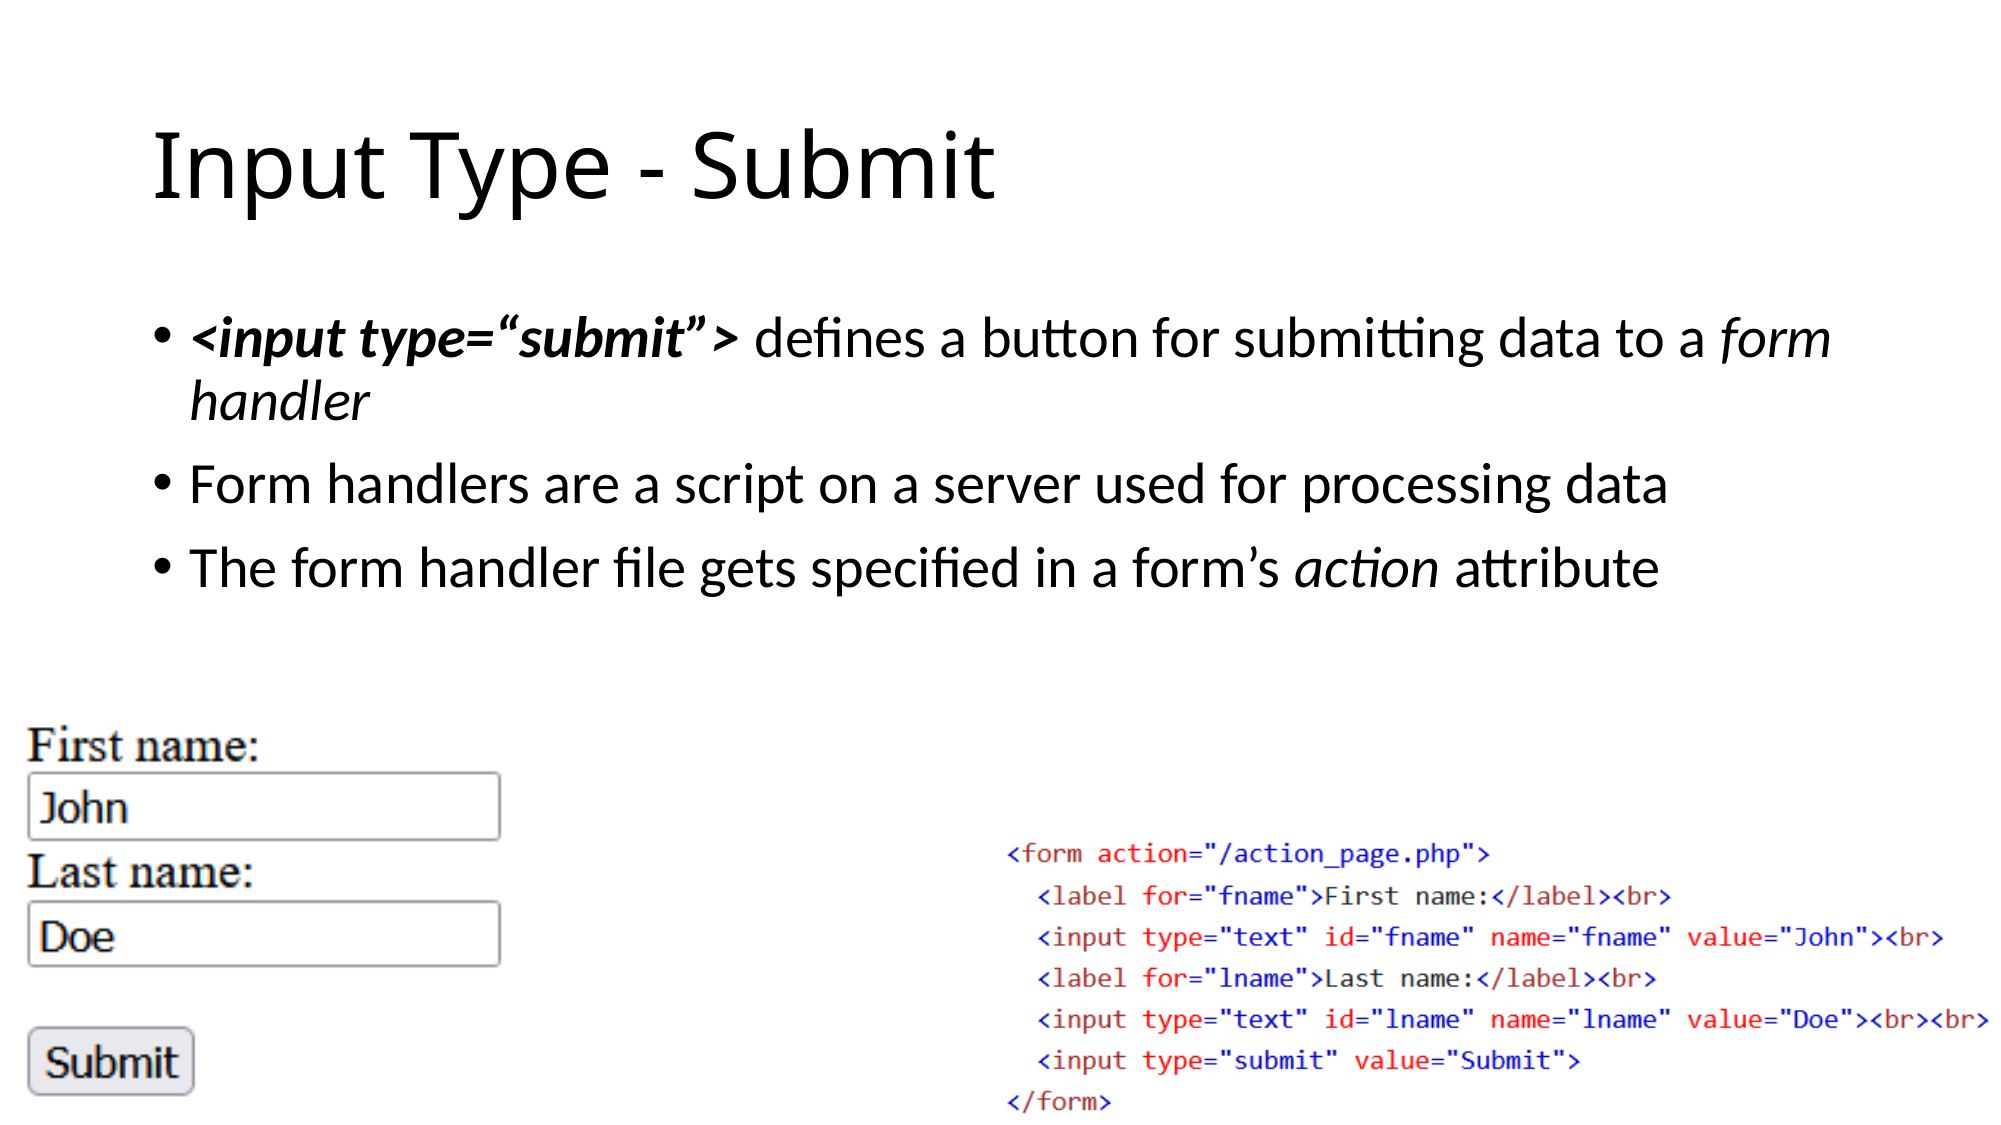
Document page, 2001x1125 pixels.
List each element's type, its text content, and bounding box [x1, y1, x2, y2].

list <input type=“submit”> defines a button for submitting data to a form handler Form handlers are a script on a server used for processing data The form handler file gets specified in a form’s action attribute [137, 299, 1863, 1014]
picture [999, 830, 2000, 1125]
title Input Type - Submit [137, 59, 1863, 278]
picture [0, 636, 566, 1125]
